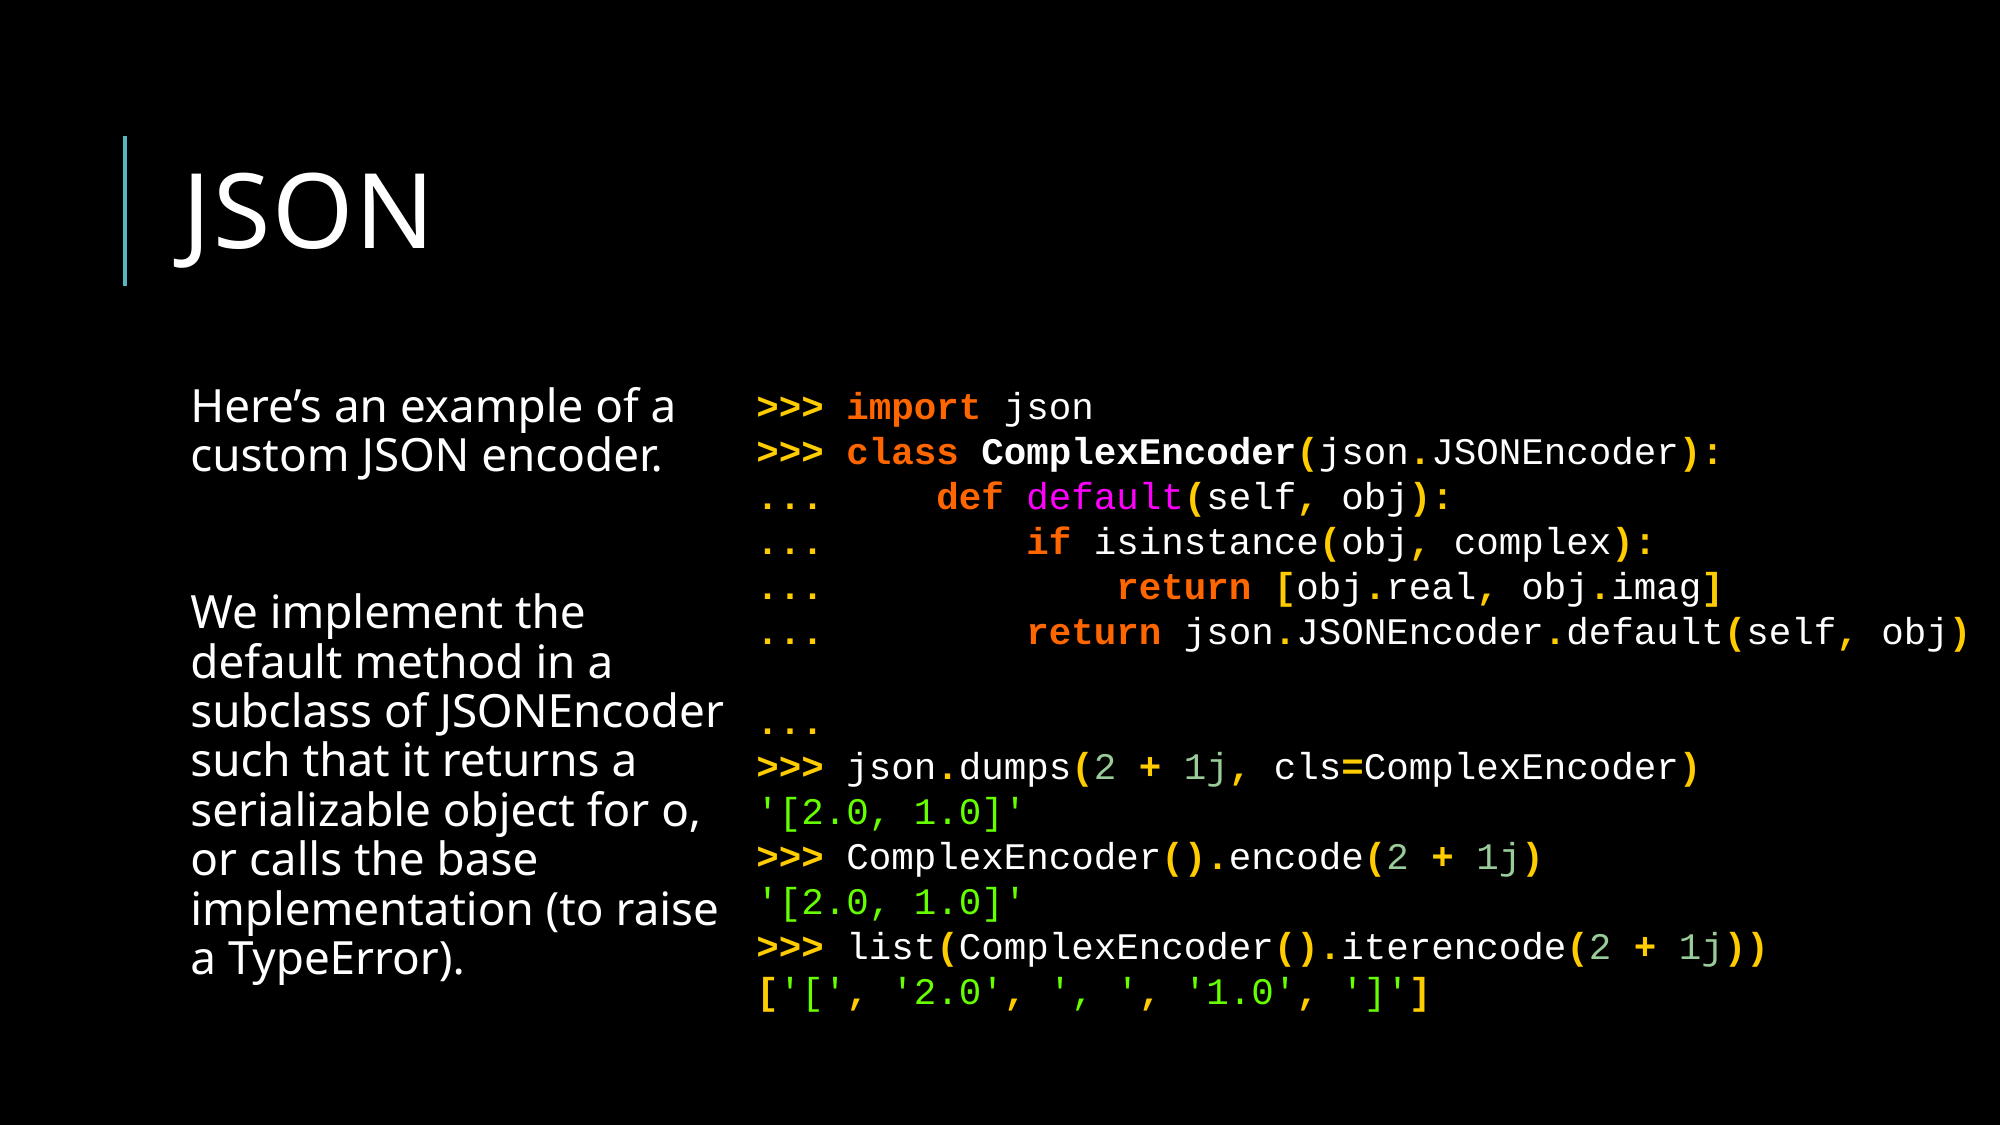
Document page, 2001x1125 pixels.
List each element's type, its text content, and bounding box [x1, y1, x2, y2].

list Here’s an example of a custom JSON encoder. We implement the default method in a subclass of JSONEncoder such that it returns a serializable object for o, or calls the base implementation (to raise a TypeError). [168, 375, 742, 1035]
text_box >>> import json >>> class ComplexEncoder(json.JSONEncoder): ... def default(self, obj): ... if isinstance(obj, complex): ... return [obj.real, obj.imag] ... return json.JSONEncoder.default(self, obj) ... >>> json.dumps(2 + 1j, cls=ComplexEncoder) '[2.0, 1.0]' >>> ComplexEncoder().encode(2 + 1j) '[2.0, 1.0]' >>> list(ComplexEncoder().iterencode(2 + 1j)) ['[', '2.0', ', ', '1.0', ']'] [741, 374, 2000, 1020]
title json [168, 96, 1763, 342]
